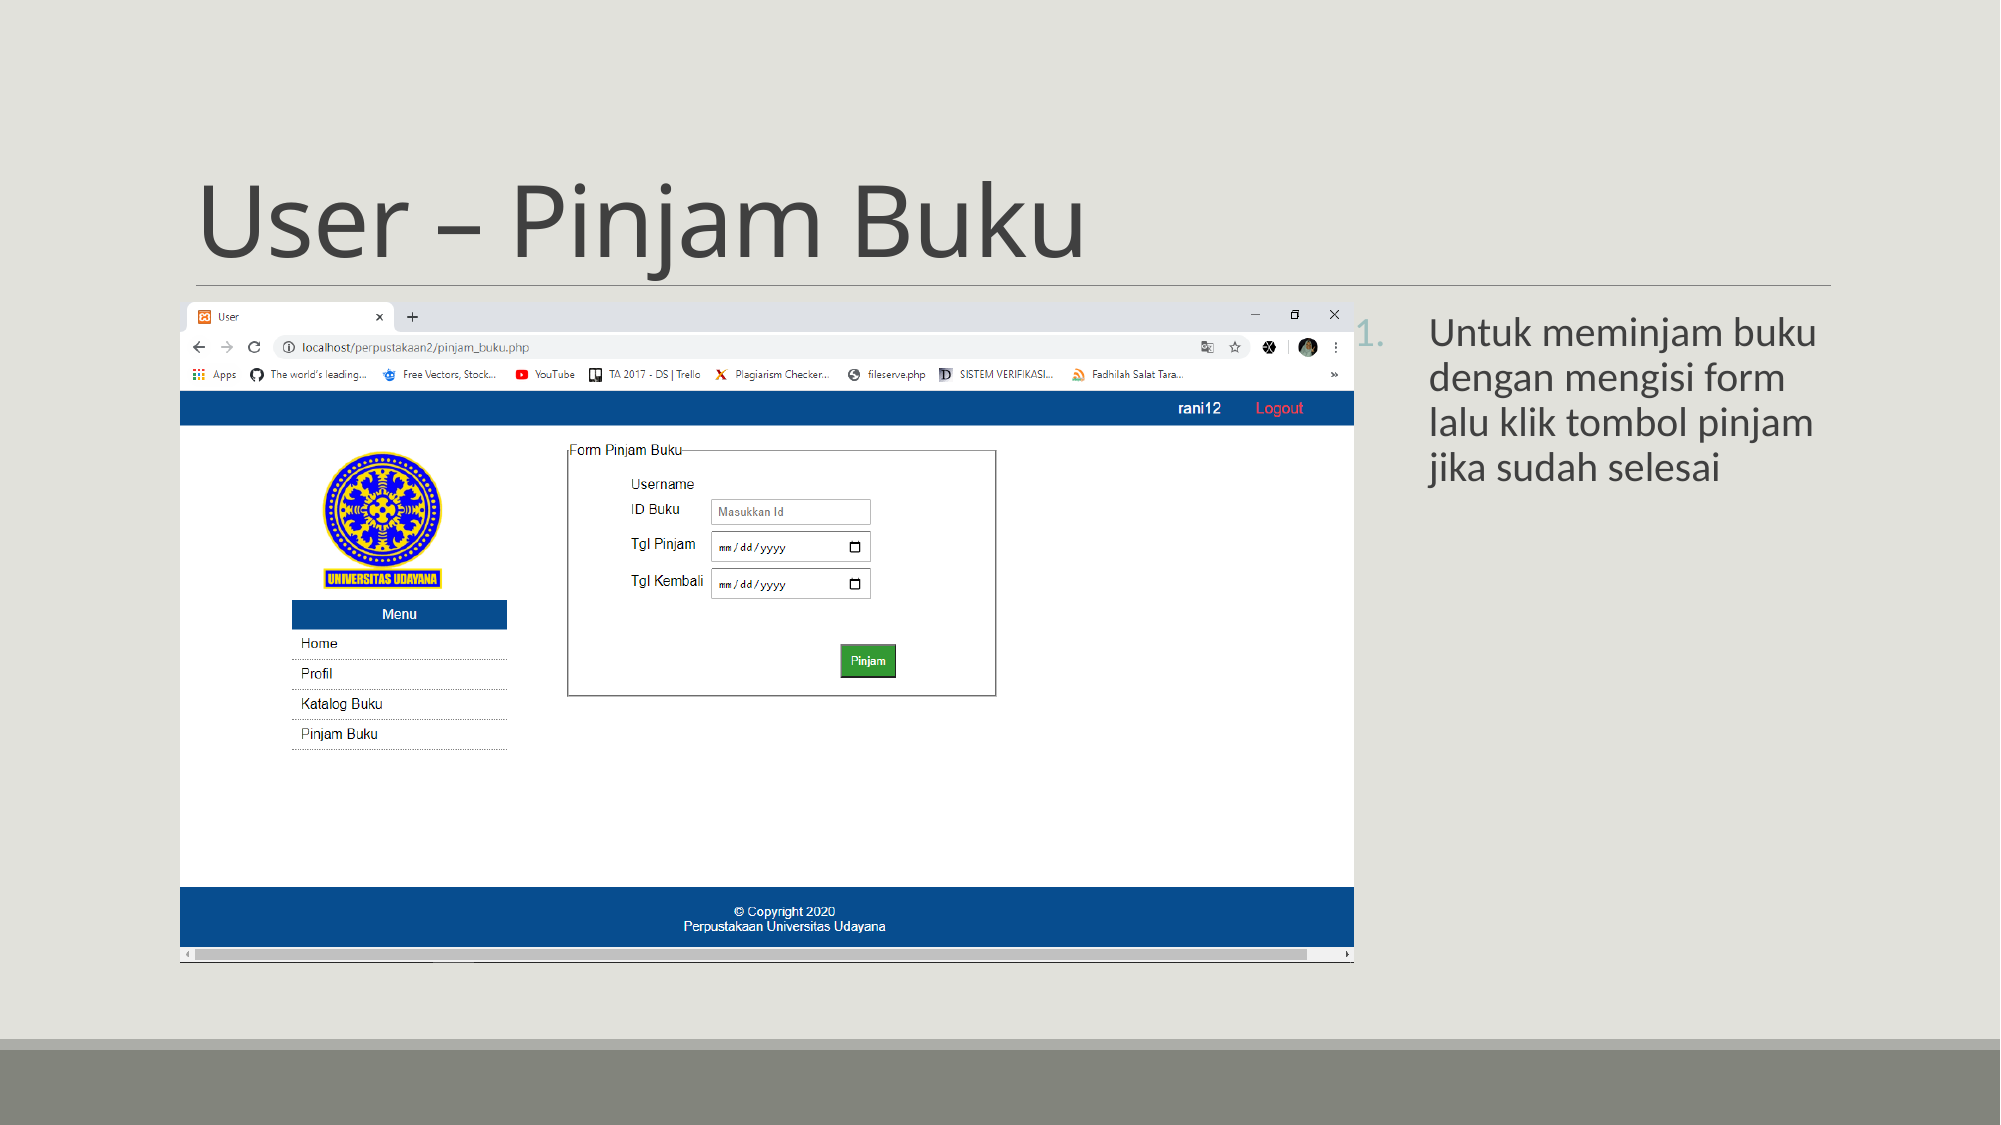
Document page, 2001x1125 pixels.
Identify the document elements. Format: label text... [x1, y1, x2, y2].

picture [179, 302, 1355, 964]
title User – Pinjam Buku [180, 47, 1830, 285]
list Untuk meminjam buku dengan mengisi form lalu klik tombol pinjam jika sudah selesai [1360, 302, 1830, 963]
